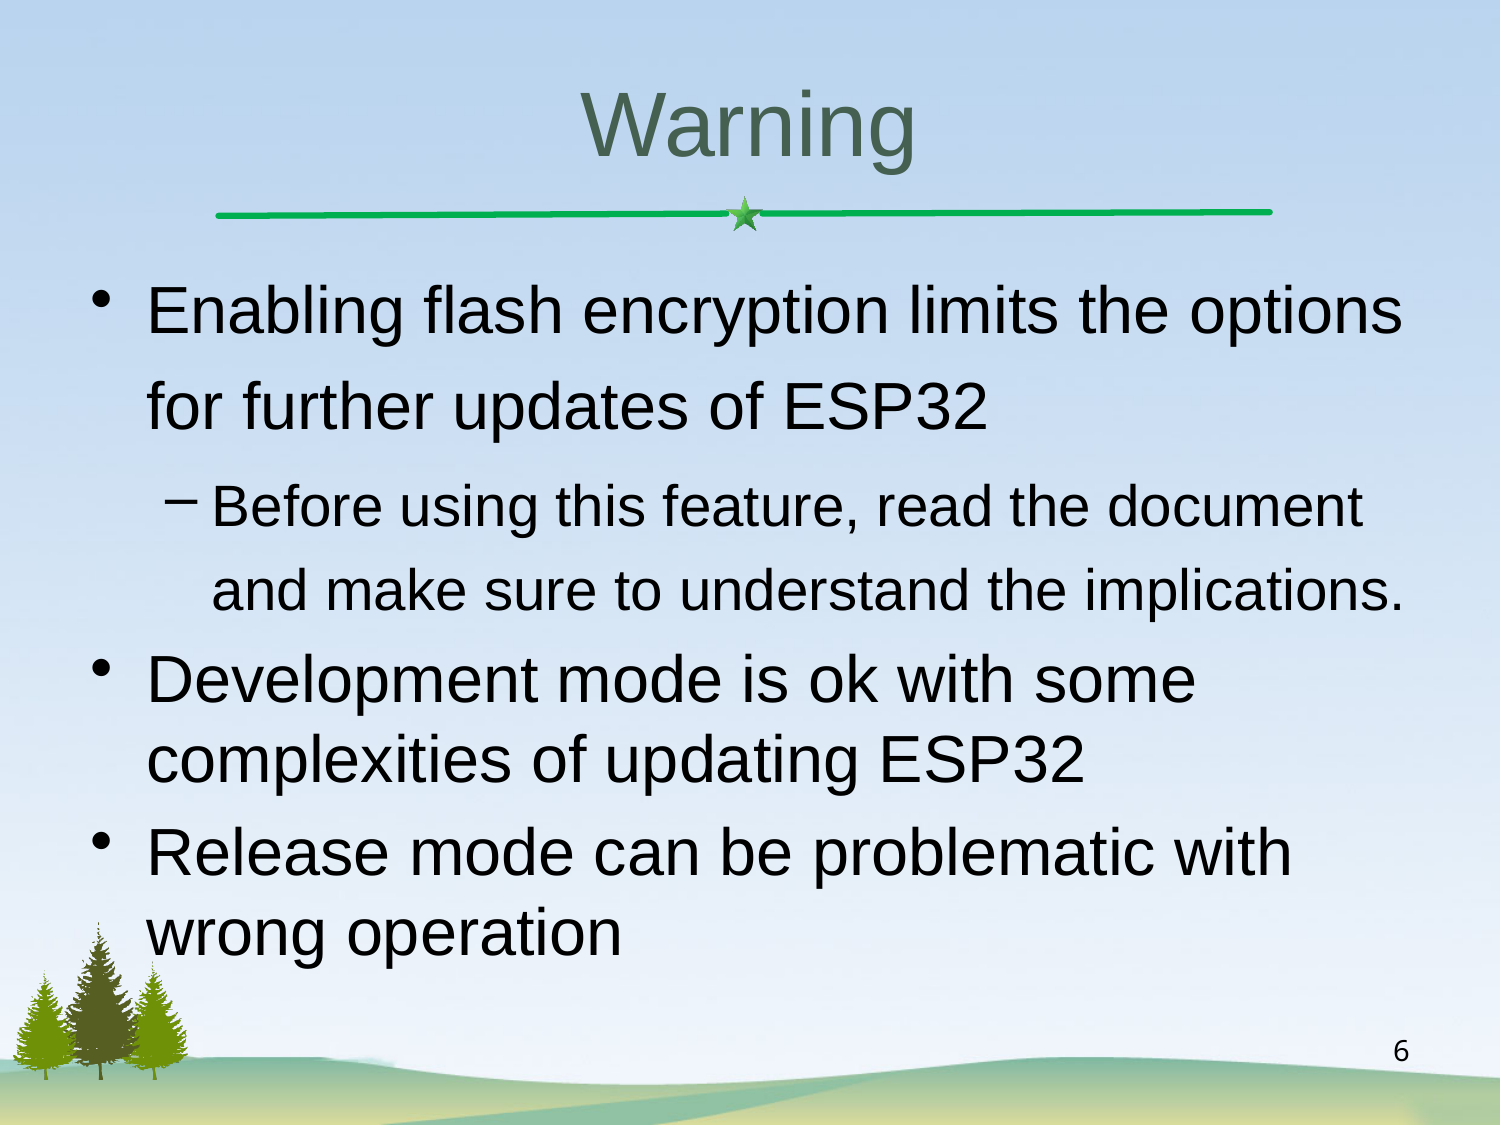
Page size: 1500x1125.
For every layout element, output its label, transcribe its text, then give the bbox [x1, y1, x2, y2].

list Enabling flash encryption limits the options for further updates of ESP32 Before using this feature, read the document and make sure to understand the implications. Development mode is ok with some complexities of updating ESP32 Release mode can be problematic with wrong operation [75, 243, 1425, 1005]
picture [0, 0, 1500, 1125]
slide_number 6 [1074, 1024, 1425, 1103]
title Warning [75, 30, 1425, 209]
